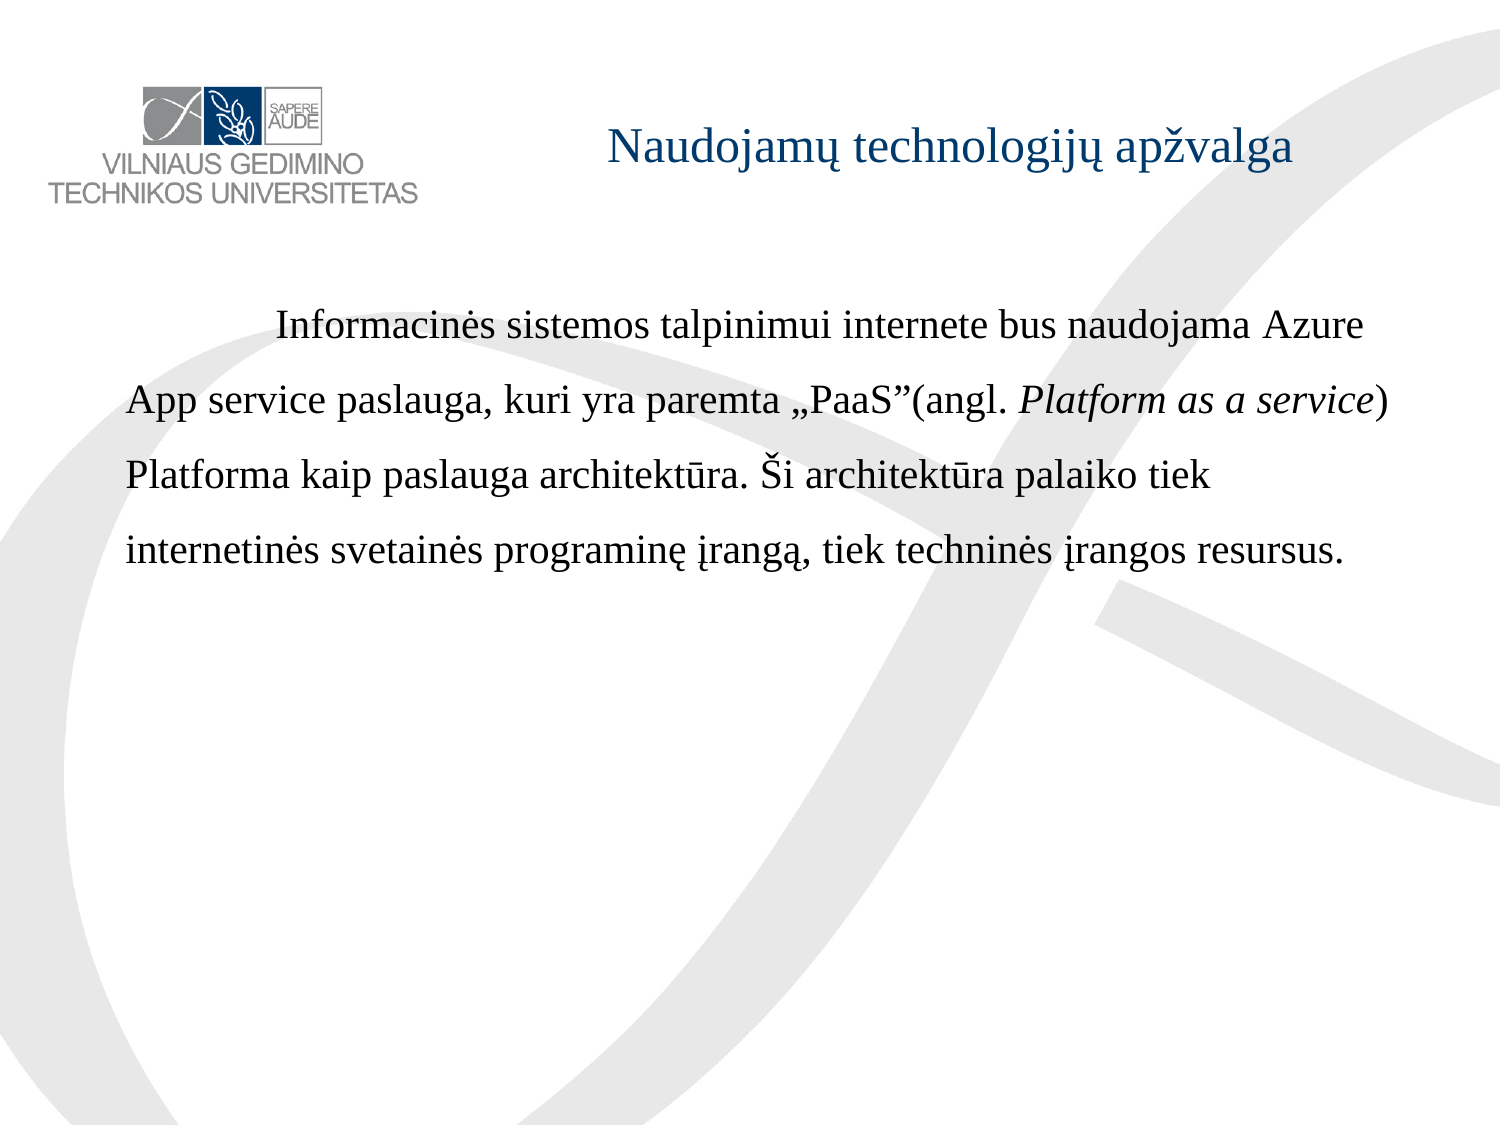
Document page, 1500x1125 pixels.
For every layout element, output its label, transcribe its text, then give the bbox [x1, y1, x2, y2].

title [325, 161, 454, 230]
picture [0, 0, 1500, 1125]
text_box Naudojamų technologijų apžvalga [454, 19, 1447, 265]
text_box Informacinės sistemos talpinimui internete bus naudojama Azure App service paslauga, kuri yra paremta „PaaS”(angl. Platform as a service) Platforma kaip paslauga architektūra. Ši architektūra palaiko tiek internetinės svetainės programinę įrangą, tiek techninės įrangos resursus. [110, 264, 1422, 580]
